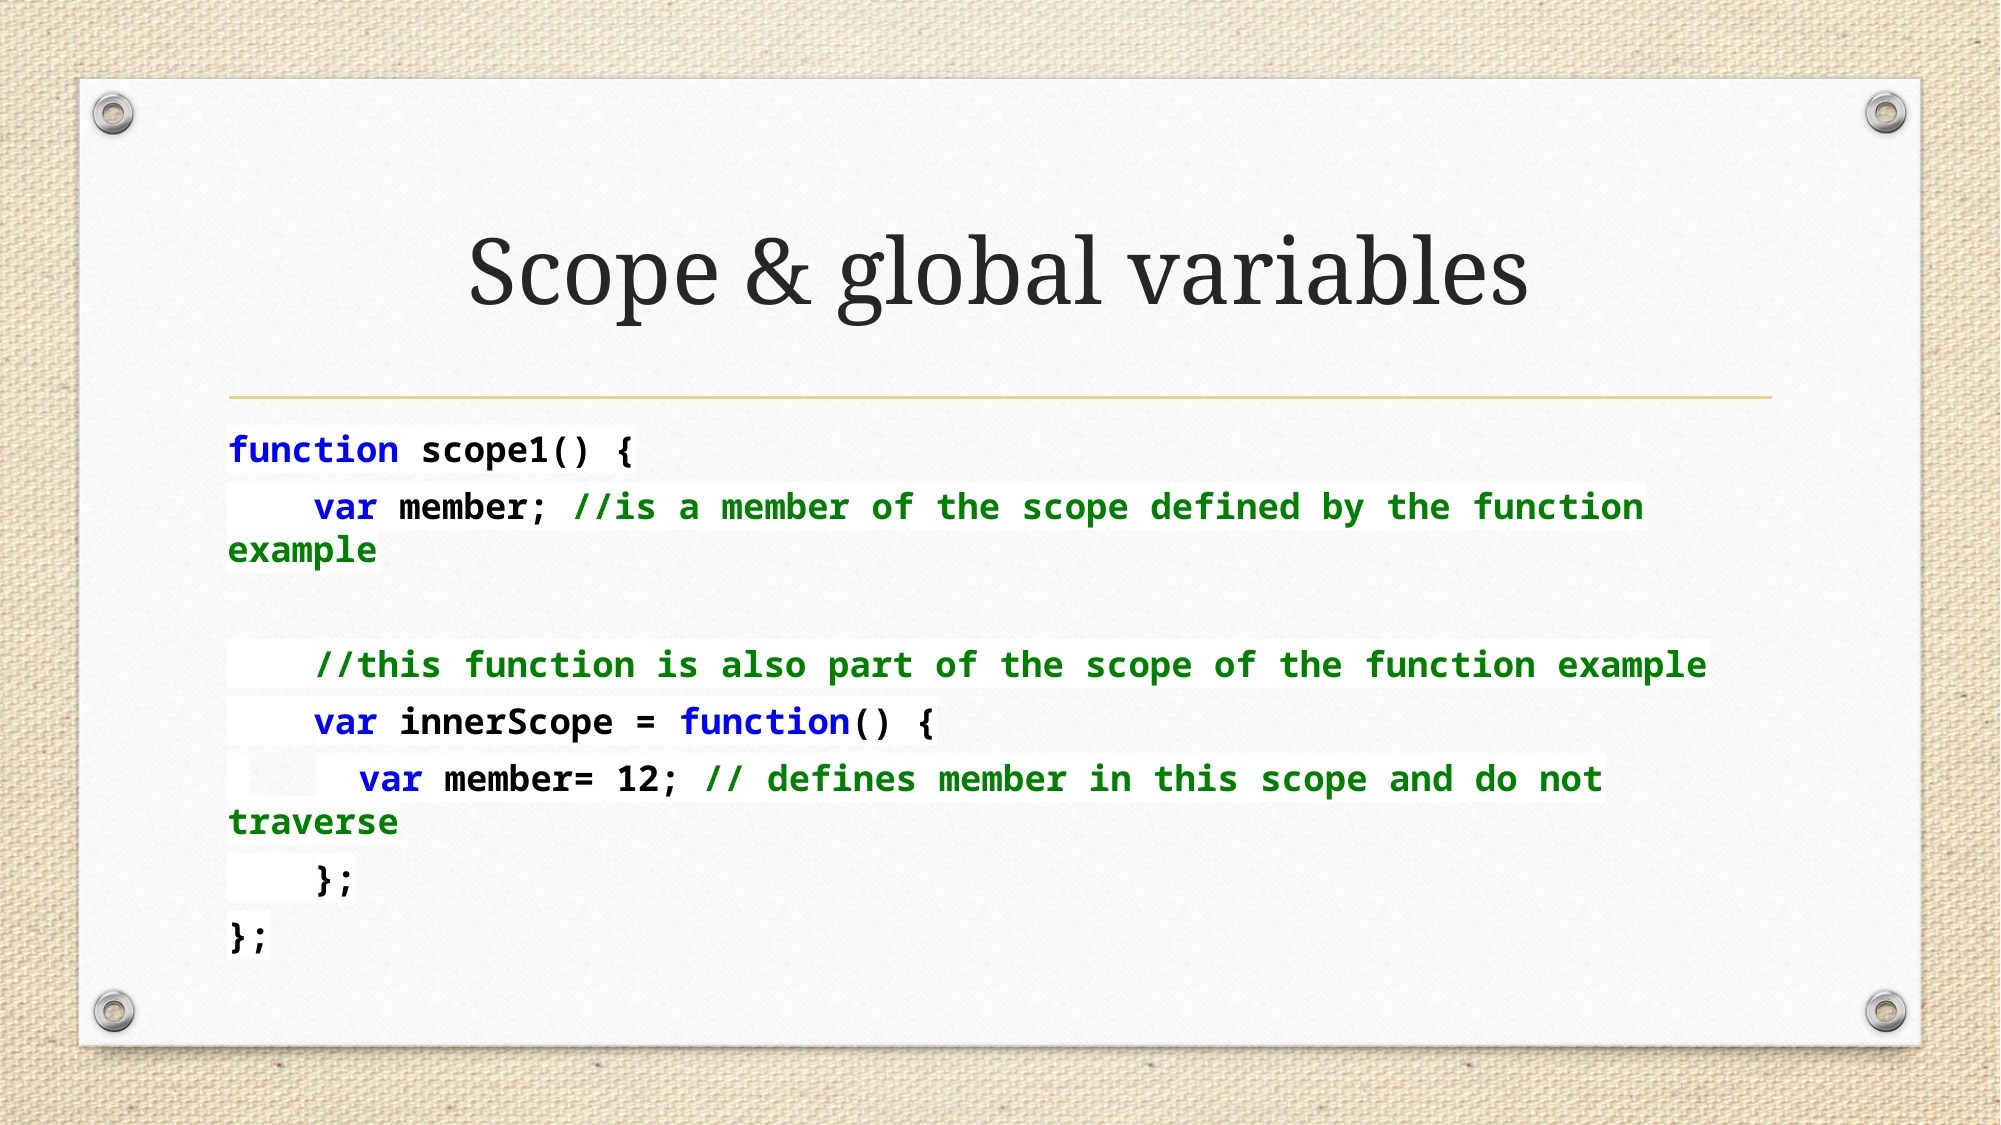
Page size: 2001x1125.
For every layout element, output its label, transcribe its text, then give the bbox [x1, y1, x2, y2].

list function scope1() { var member; //is a member of the scope defined by the function example //this function is also part of the scope of the function example var innerScope = function() { var member= 12; // defines member in this scope and do not traverse }; }; [212, 419, 1788, 964]
title Scope & global variables [212, 161, 1788, 375]
picture [0, 0, 2001, 1125]
